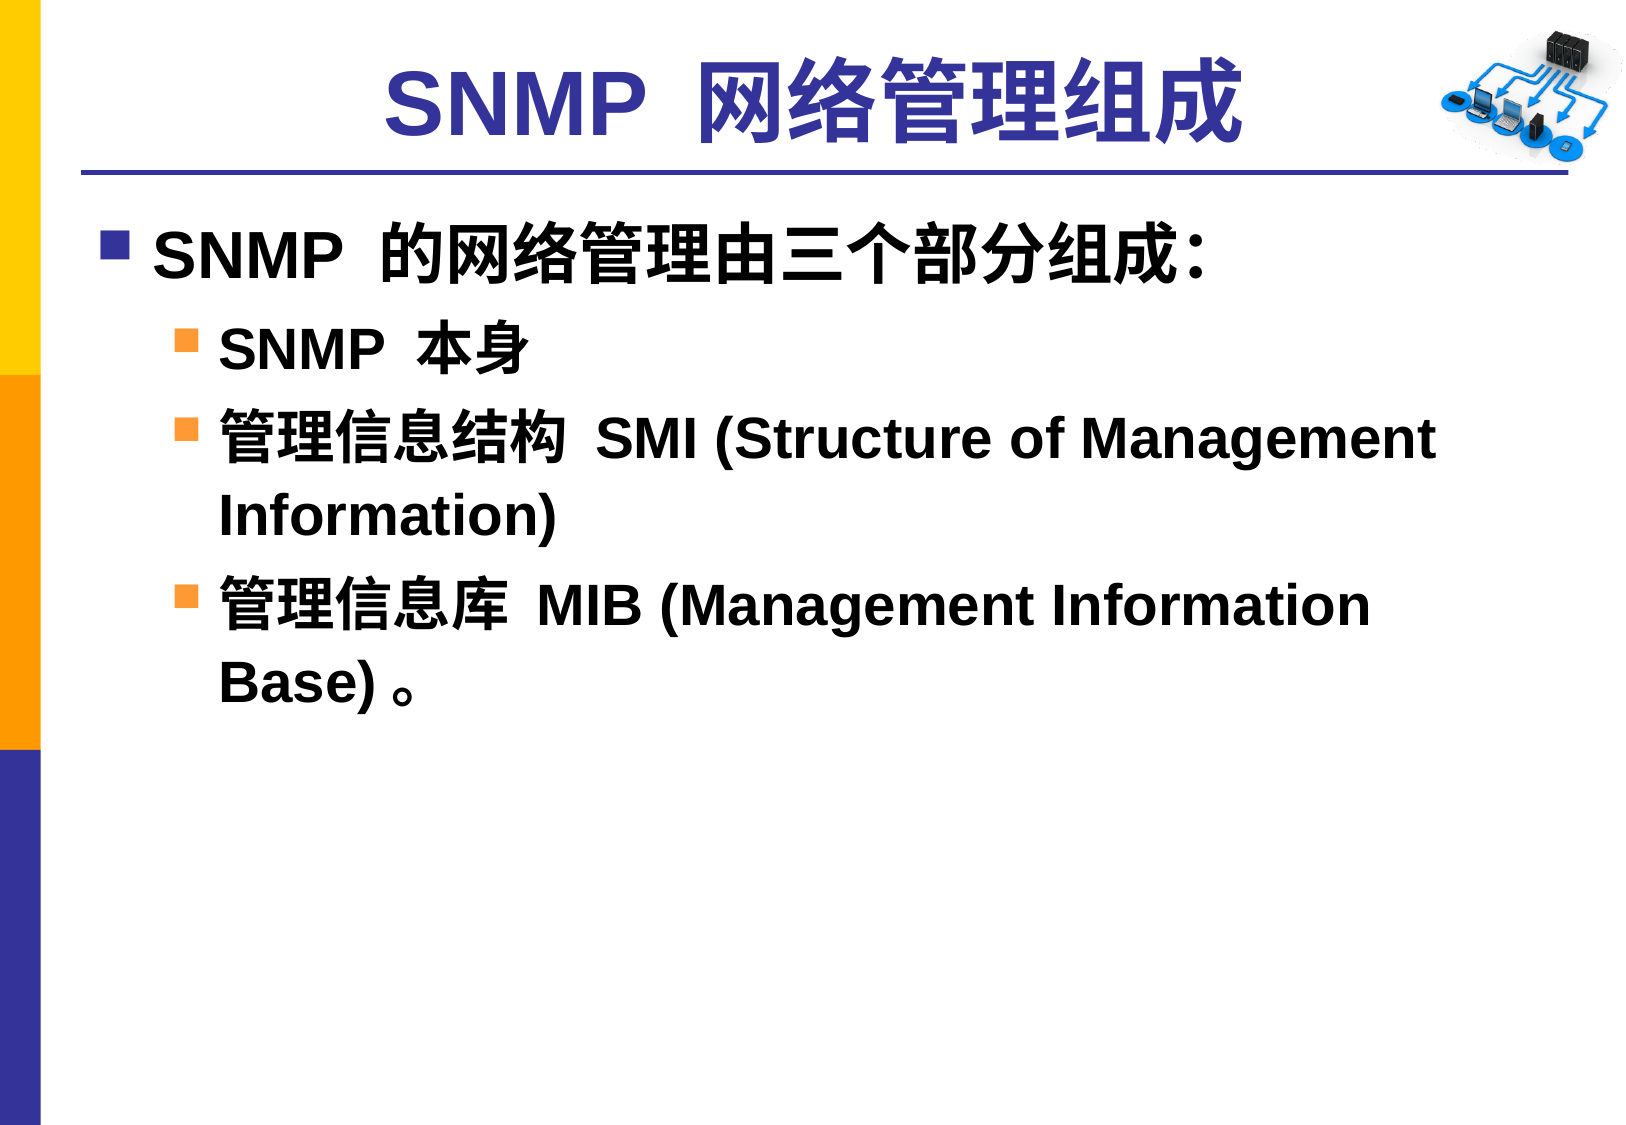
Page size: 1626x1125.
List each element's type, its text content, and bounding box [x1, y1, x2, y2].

list SNMP 的网络管理由三个部分组成： SNMP 本身 管理信息结构 SMI (Structure of Management Information) 管理信息库 MIB (Management Information Base)。 [81, 196, 1569, 1006]
picture [1438, 30, 1624, 165]
title SNMP 网络管理组成 [81, 30, 1569, 161]
